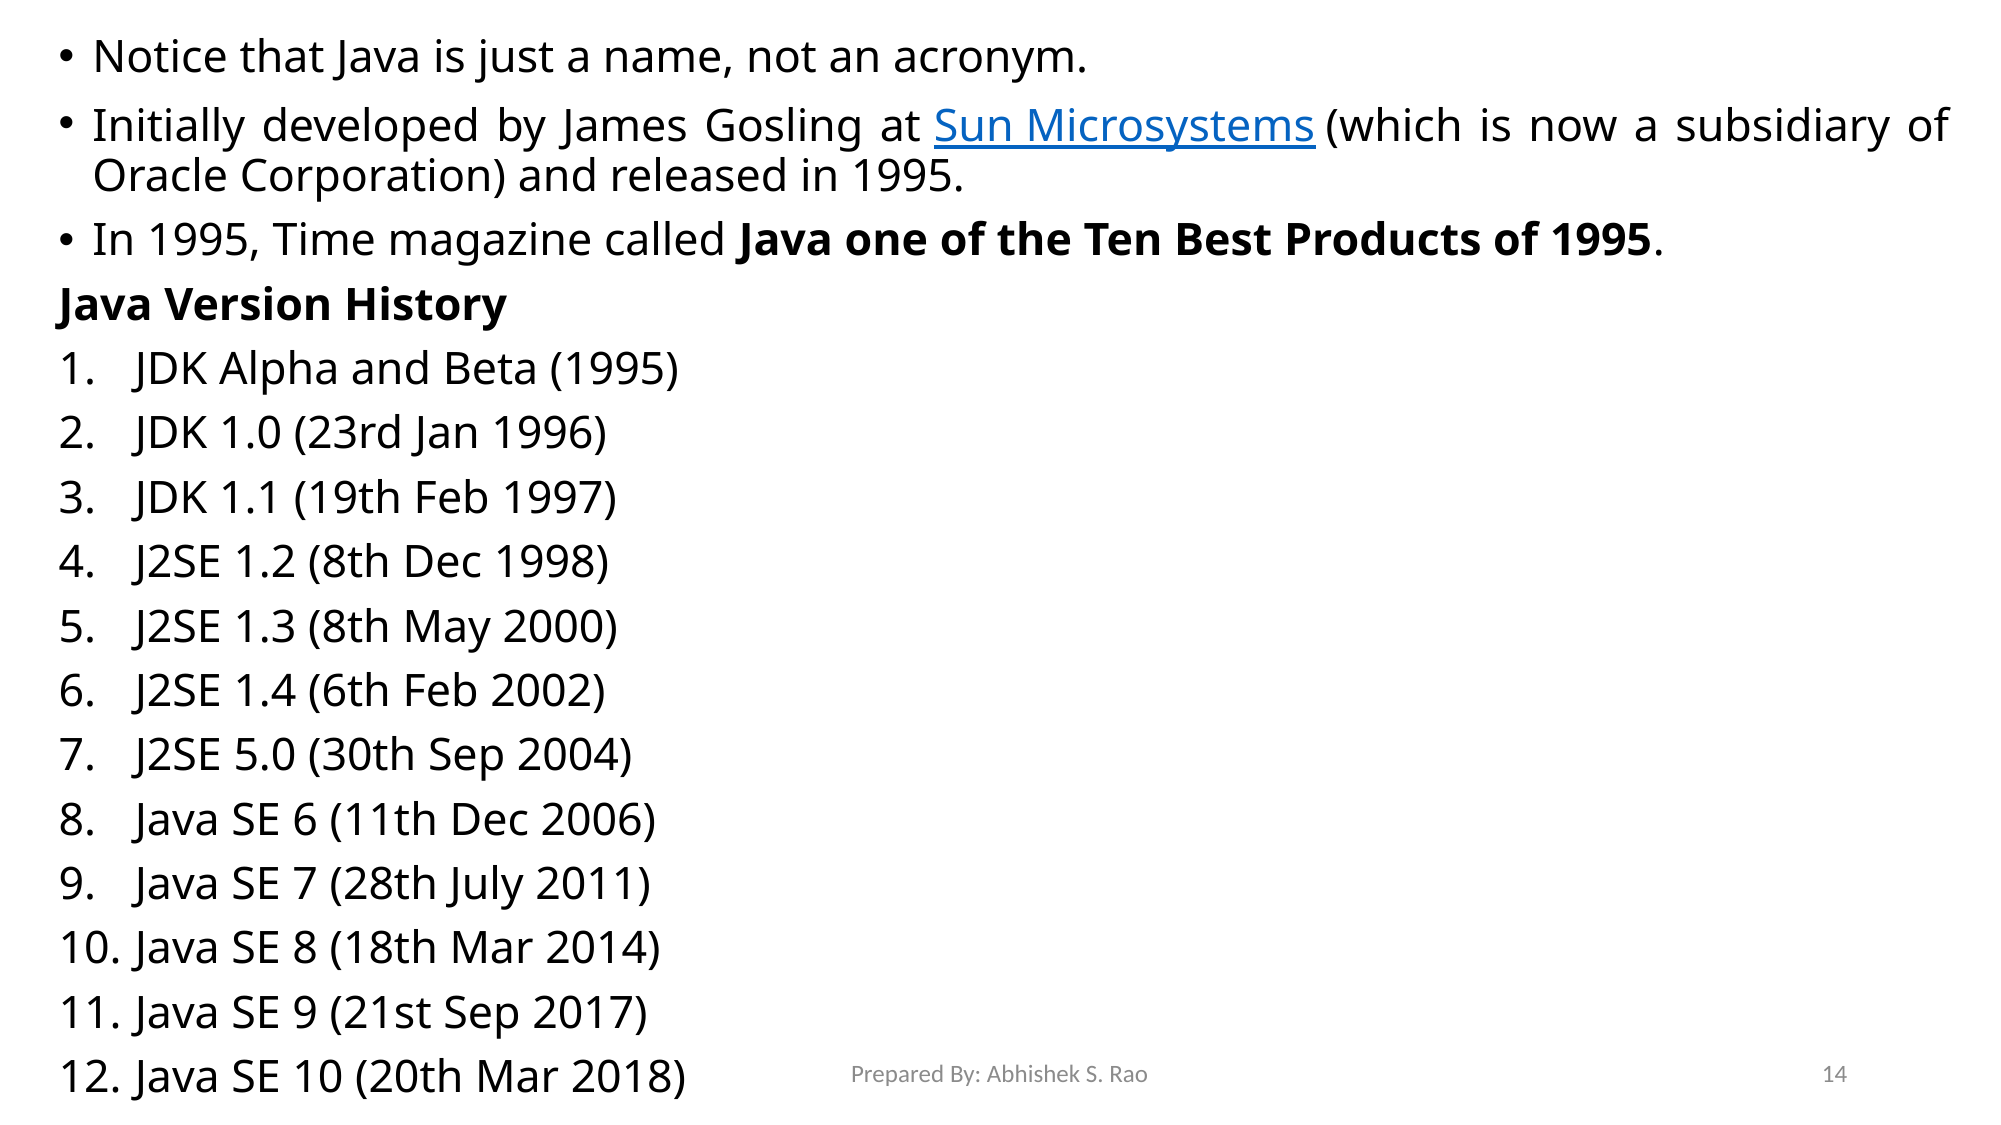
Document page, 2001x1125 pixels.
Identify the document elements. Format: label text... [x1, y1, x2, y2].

list Notice that Java is just a name, not an acronym. Initially developed by James Gosling at Sun Microsystems (which is now a subsidiary of Oracle Corporation) and released in 1995. In 1995, Time magazine called Java one of the Ten Best Products of 1995. Java Version History JDK Alpha and Beta (1995) JDK 1.0 (23rd Jan 1996) JDK 1.1 (19th Feb 1997) J2SE 1.2 (8th Dec 1998) J2SE 1.3 (8th May 2000) J2SE 1.4 (6th Feb 2002) J2SE 5.0 (30th Sep 2004) Java SE 6 (11th Dec 2006) Java SE 7 (28th July 2011) Java SE 8 (18th Mar 2014) Java SE 9 (21st Sep 2017) Java SE 10 (20th Mar 2018) [43, 26, 1966, 1110]
slide_number 14 [1412, 1042, 1863, 1103]
footer Prepared By: Abhishek S. Rao [662, 1042, 1338, 1103]
